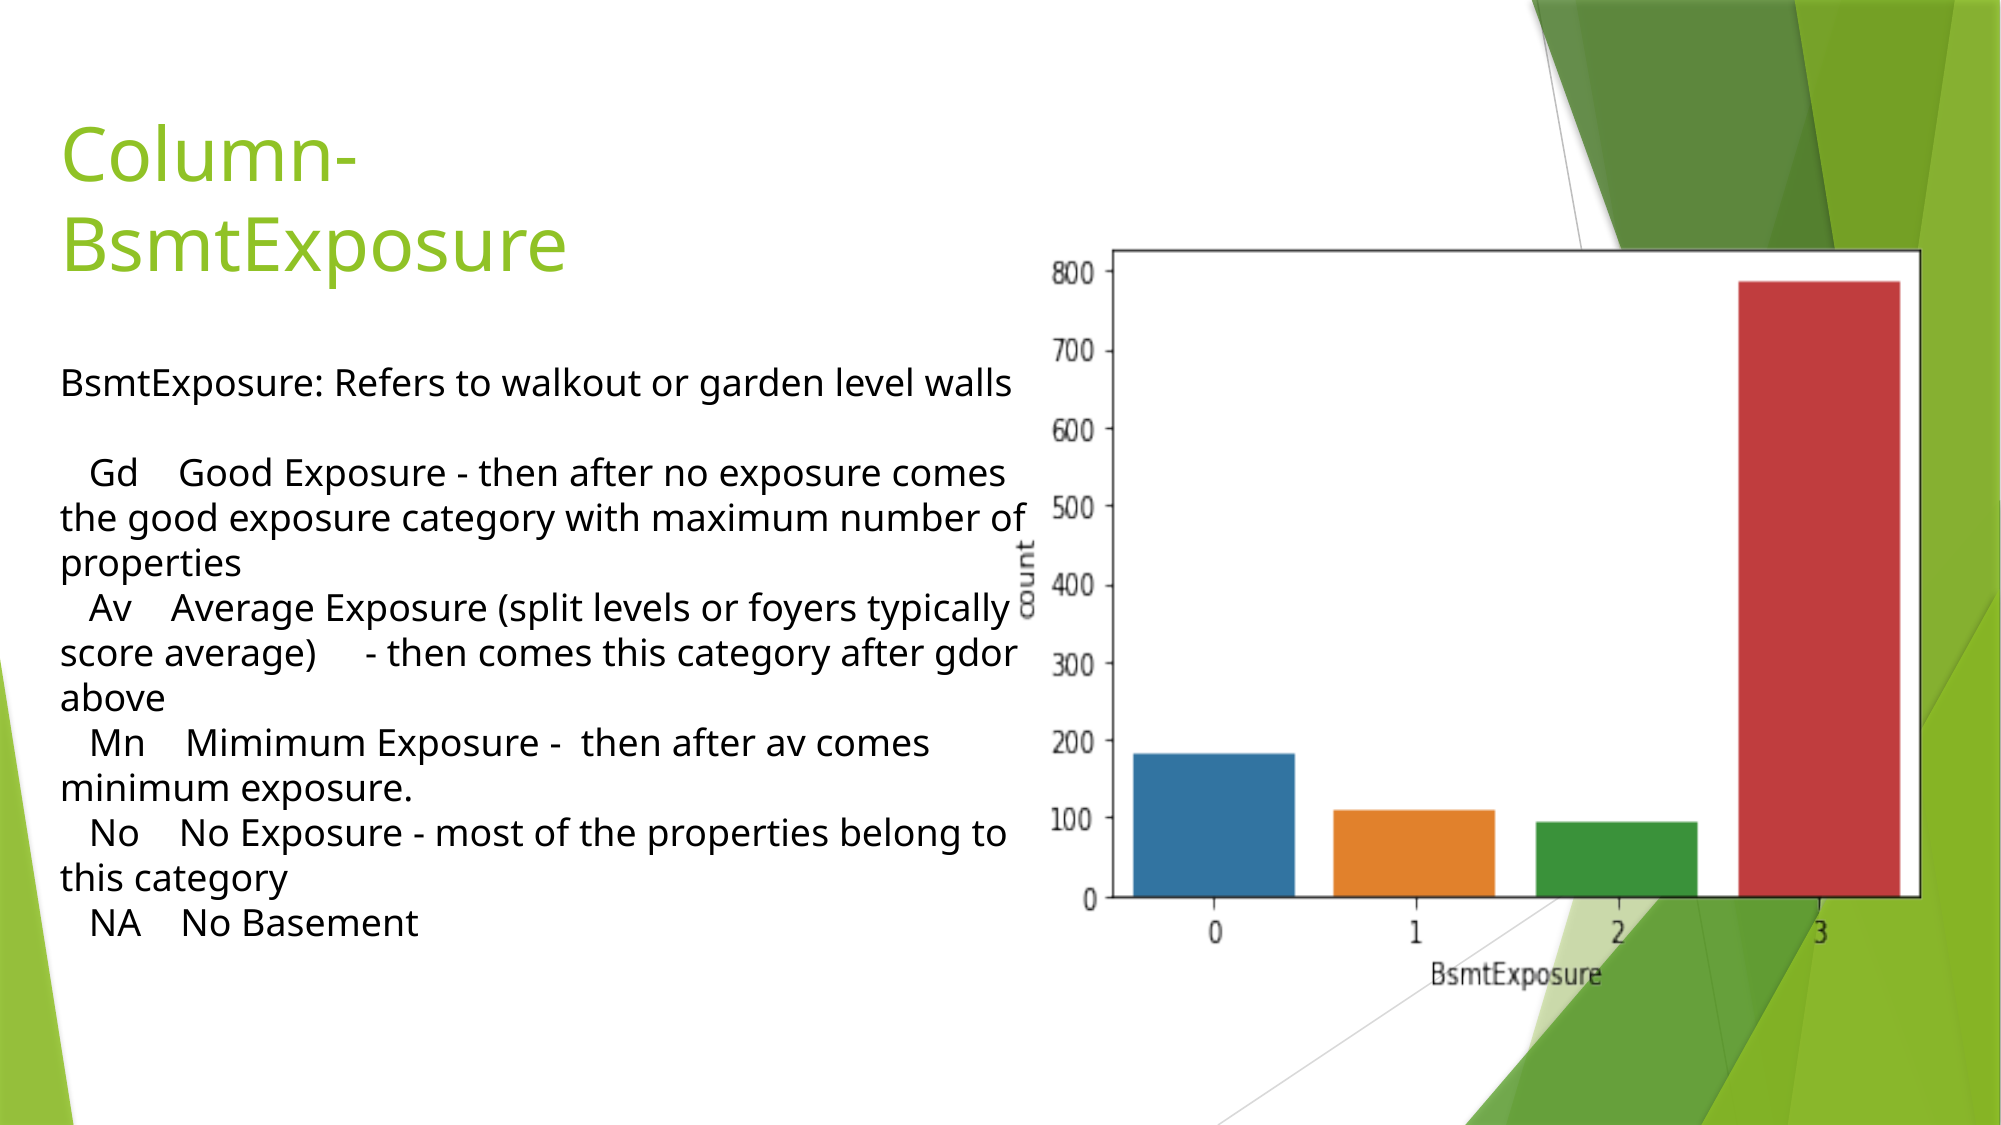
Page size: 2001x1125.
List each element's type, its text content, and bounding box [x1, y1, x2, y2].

picture [999, 231, 1938, 1011]
title Column- BsmtExposure [45, 56, 603, 295]
text_box BsmtExposure: Refers to walkout or garden level walls Gd Good Exposure - then after no exposure comes the good exposure category with maximum number of properties Av Average Exposure (split levels or foyers typically score average) - then comes this category after gdor above Mn Mimimum Exposure - then after av comes minimum exposure. No No Exposure - most of the properties belong to this category NA No Basement [45, 351, 994, 952]
